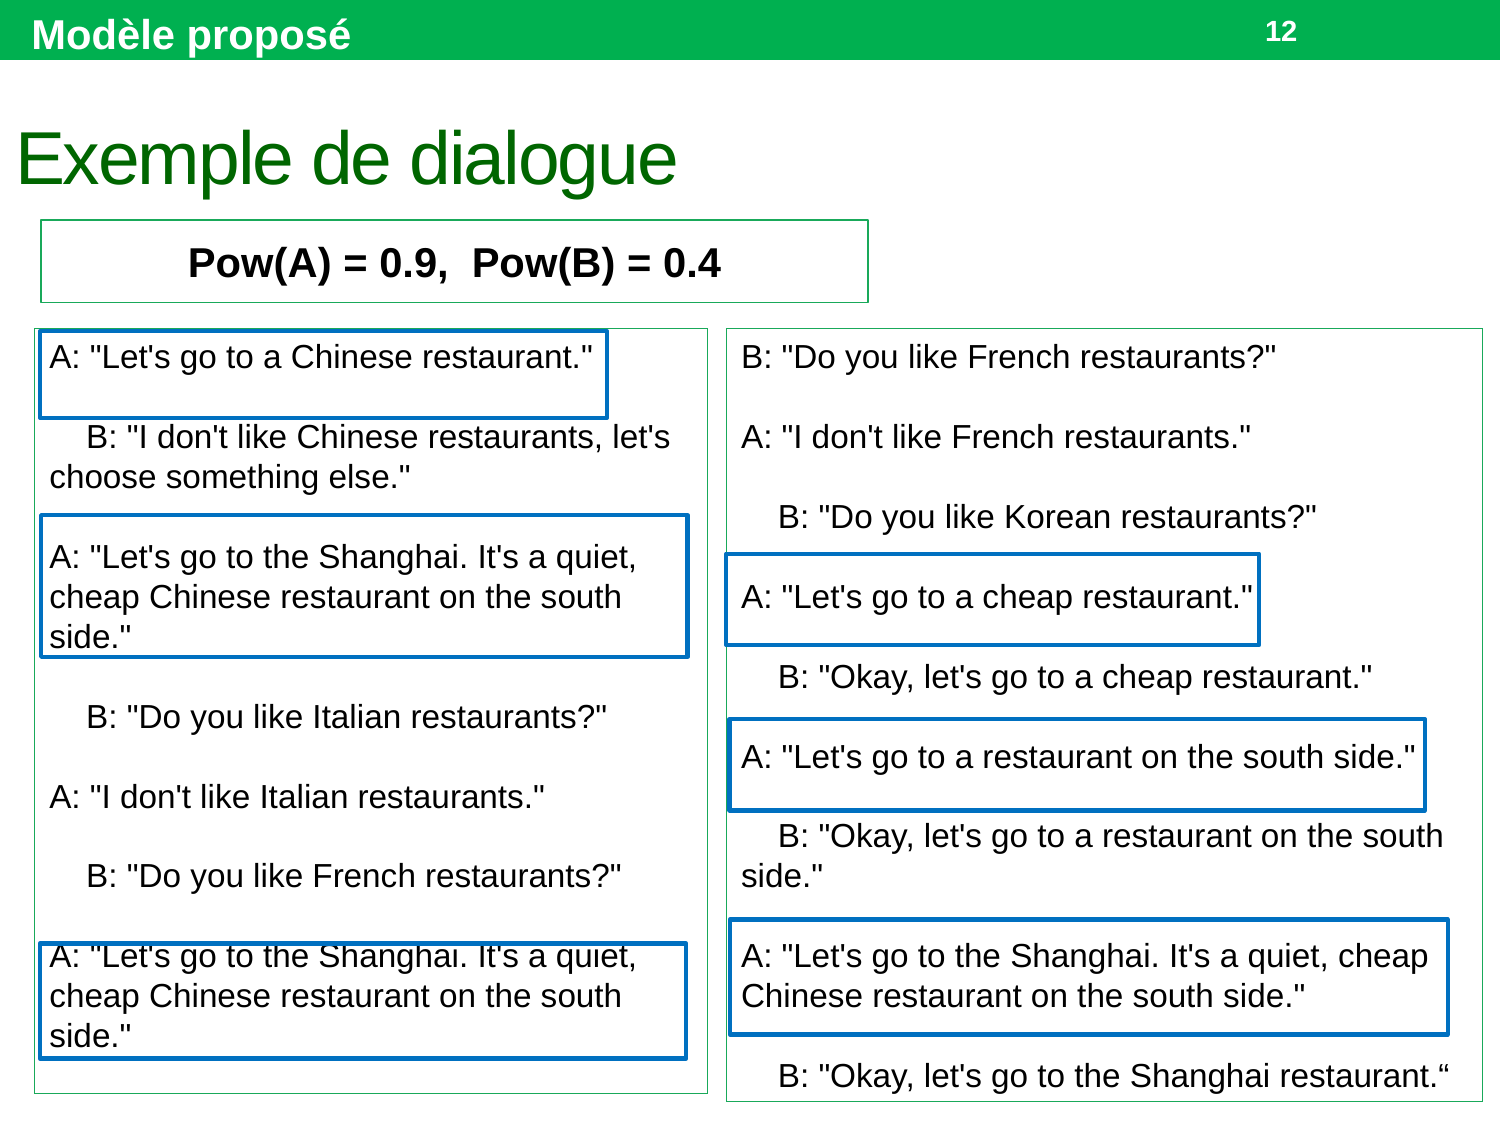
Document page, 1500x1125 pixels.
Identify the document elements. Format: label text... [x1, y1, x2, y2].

list A: "Let's go to a Chinese restaurant." B: "I don't like Chinese restaurants, let's choose something else." A: "Let's go to the Shanghai. It's a quiet, cheap Chinese restaurant on the south side." B: "Do you like Italian restaurants?" A: "I don't like Italian restaurants." B: "Do you like French restaurants?" A: "Let's go to the Shanghai. It's a quiet, cheap Chinese restaurant on the south side." [34, 328, 708, 1094]
text_box [38, 941, 688, 1061]
text_box B: "Do you like French restaurants?" A: "I don't like French restaurants." B: "Do you like Korean restaurants?" A: "Let's go to a cheap restaurant." B: "Okay, let's go to a cheap restaurant." A: "Let's go to a restaurant on the south side." B: "Okay, let's go to a restaurant on the south side." A: "Let's go to the Shanghai. It's a quiet, cheap Chinese restaurant on the south side." B: "Okay, let's go to the Shanghai restaurant.“ [726, 328, 1483, 1102]
text_box [724, 552, 1261, 647]
text_box [38, 329, 609, 420]
text_box Modèle proposé [16, 0, 367, 60]
title Exemple de dialogue [0, 60, 1471, 249]
text_box [39, 513, 690, 659]
text_box [728, 917, 1450, 1037]
text_box [727, 717, 1427, 813]
text_box Pow(A) = 0.9, Pow(B) = 0.4 [39, 249, 870, 305]
slide_number 12 [1250, 3, 1425, 57]
